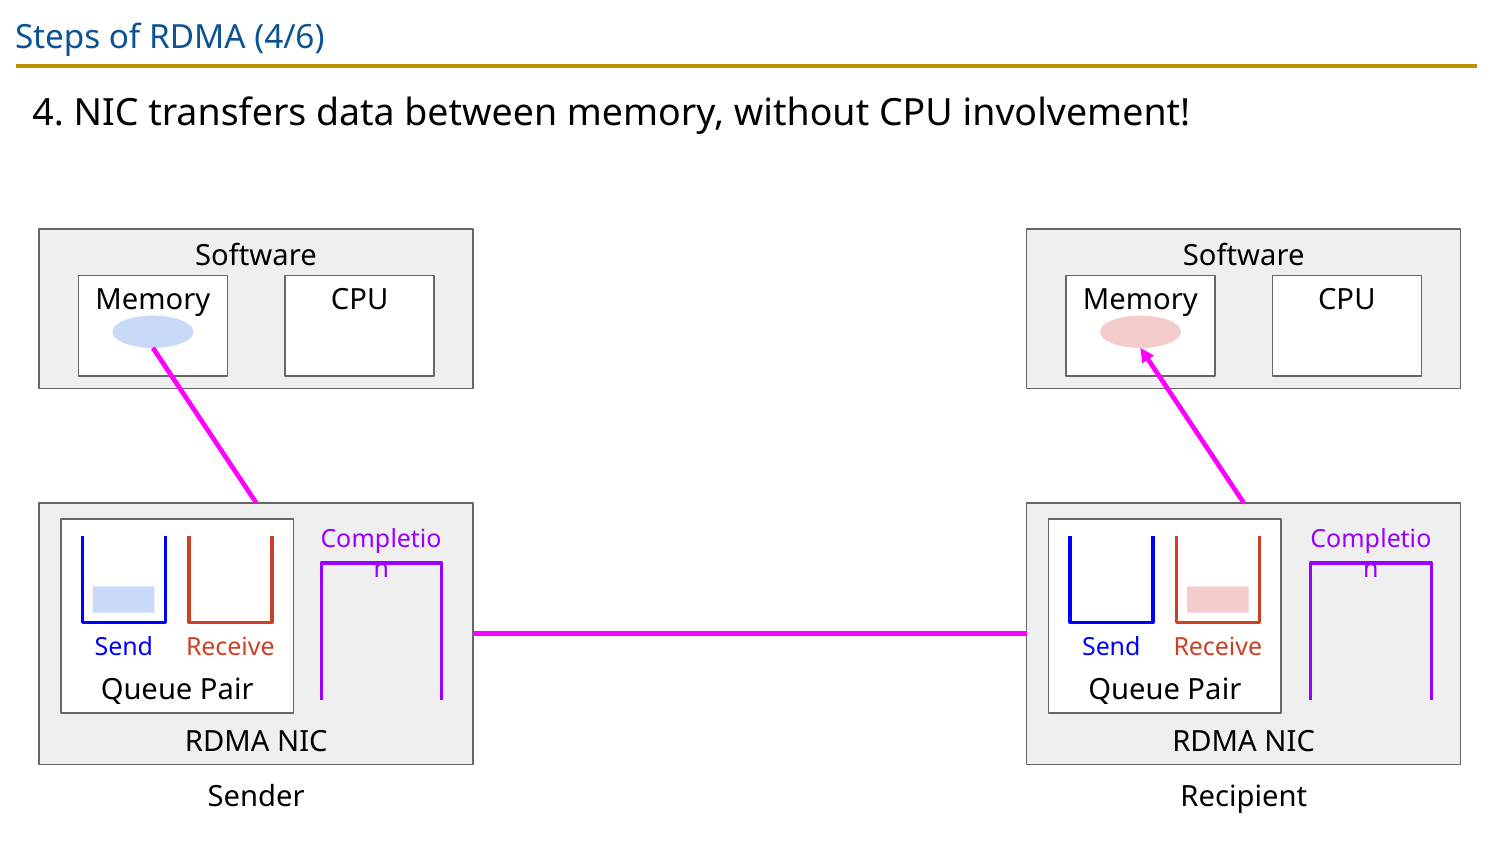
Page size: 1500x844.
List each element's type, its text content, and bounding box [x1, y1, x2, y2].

text_box Queue Pair [1048, 518, 1281, 713]
text_box Send [1070, 625, 1153, 665]
text_box RDMA NIC [39, 502, 474, 765]
text_box CPU [1272, 275, 1422, 377]
list 4. NIC transfers data between memory, without CPU involvement! [17, 65, 1480, 203]
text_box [1140, 347, 1244, 504]
title Steps of RDMA (4/6) [0, 0, 1500, 65]
text_box RDMA NIC [1026, 502, 1461, 765]
text_box [1070, 535, 1153, 623]
text_box Queue Pair [61, 518, 294, 713]
text_box [1310, 588, 1432, 701]
text_box Recipient [1149, 772, 1339, 817]
text_box Receive [1161, 625, 1275, 665]
text_box Software [39, 229, 474, 389]
text_box [321, 588, 442, 701]
text_box [189, 535, 273, 623]
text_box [152, 347, 257, 504]
text_box Memory [78, 275, 228, 377]
text_box Send [82, 625, 166, 665]
text_box [82, 535, 166, 623]
text_box [92, 586, 155, 613]
text_box [1099, 315, 1181, 348]
text_box Memory [1065, 275, 1215, 377]
text_box [1187, 586, 1249, 613]
text_box CPU [285, 275, 435, 377]
text_box Receive [174, 625, 287, 665]
text_box [112, 315, 194, 348]
text_box Completion [1302, 518, 1440, 588]
text_box [1176, 535, 1260, 623]
text_box Completion [312, 518, 451, 588]
text_box Sender [161, 772, 351, 817]
text_box Software [1026, 229, 1461, 389]
